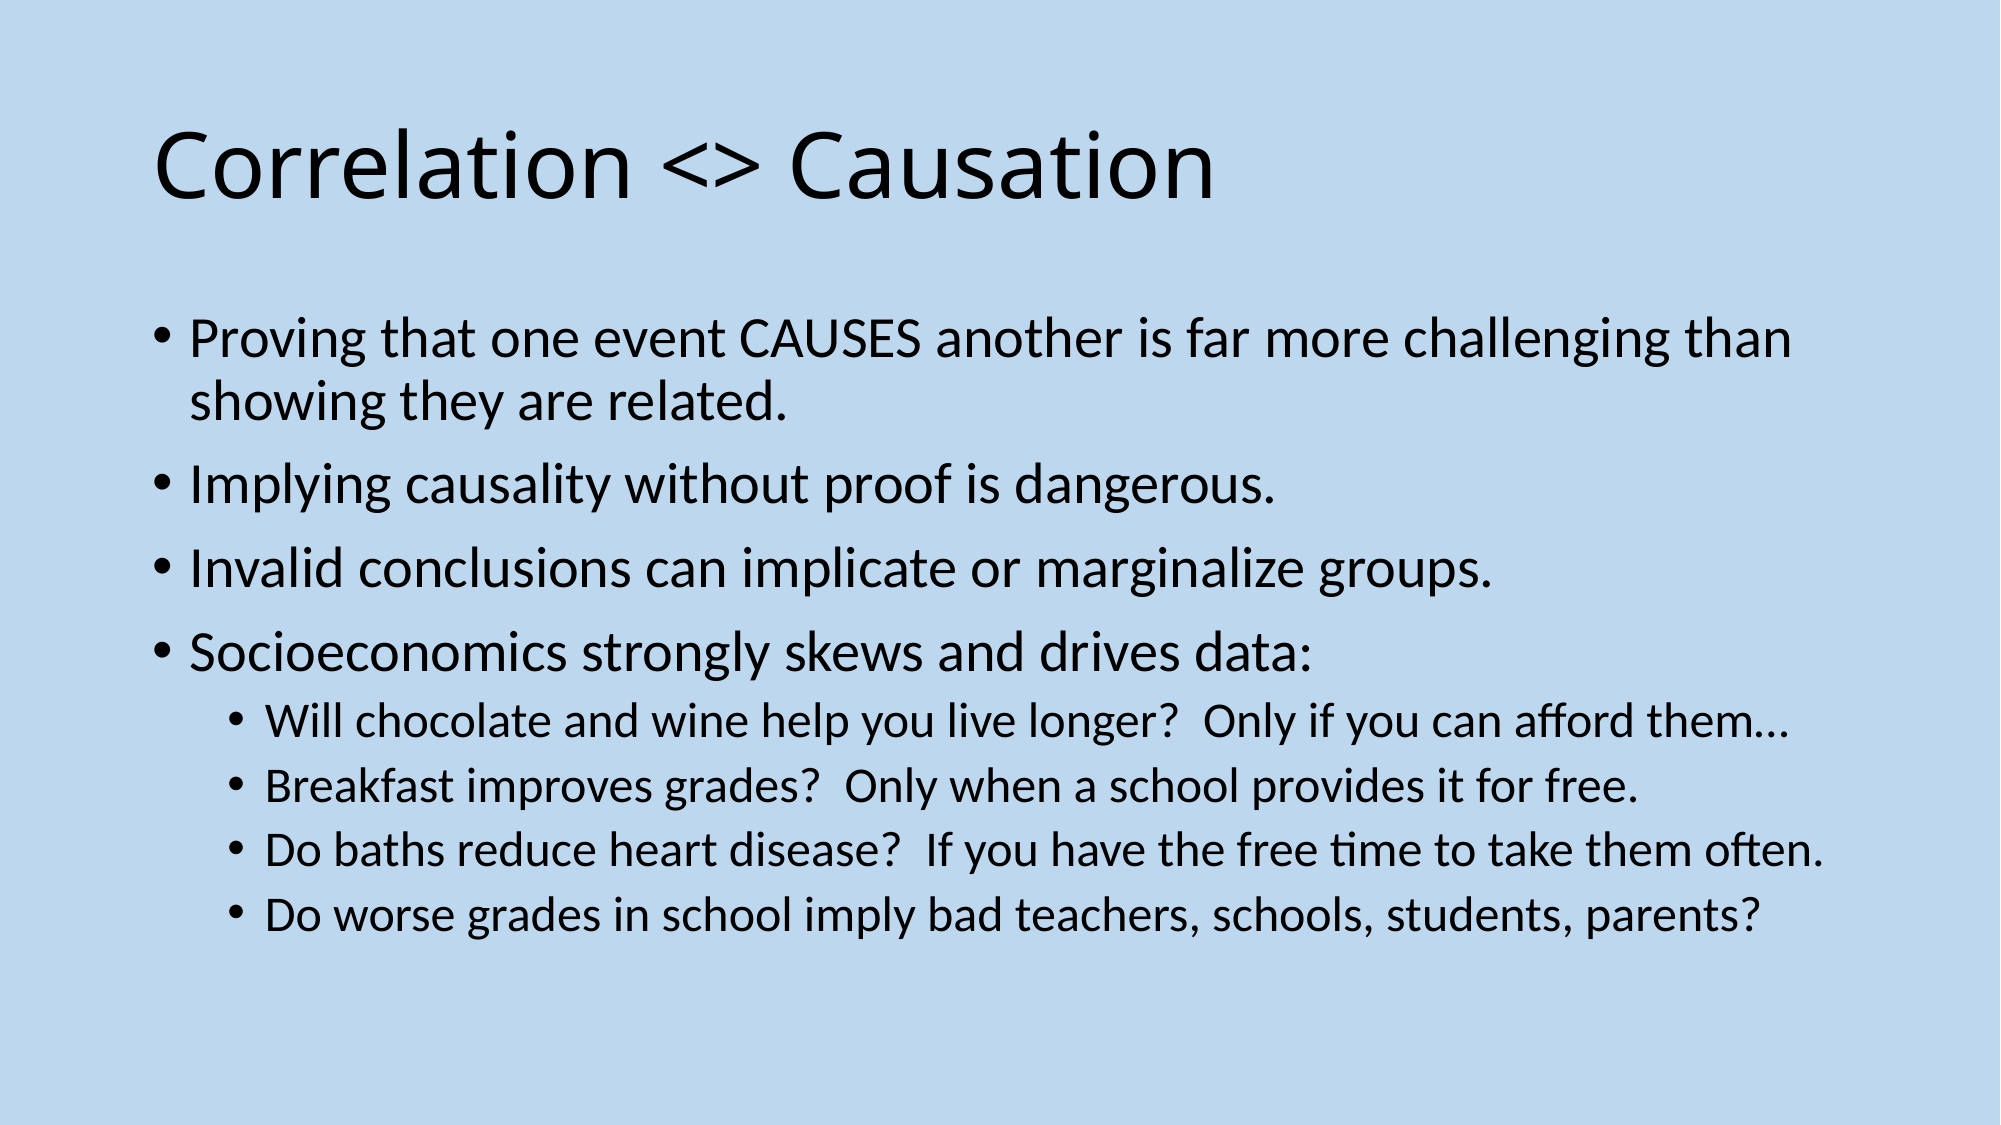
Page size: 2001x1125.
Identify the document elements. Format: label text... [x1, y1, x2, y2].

title Correlation <> Causation [137, 59, 1863, 278]
list Proving that one event CAUSES another is far more challenging than showing they are related. Implying causality without proof is dangerous. Invalid conclusions can implicate or marginalize groups. Socioeconomics strongly skews and drives data: Will chocolate and wine help you live longer? Only if you can afford them… Breakfast improves grades? Only when a school provides it for free. Do baths reduce heart disease? If you have the free time to take them often. Do worse grades in school imply bad teachers, schools, students, parents? [137, 299, 1863, 1014]
